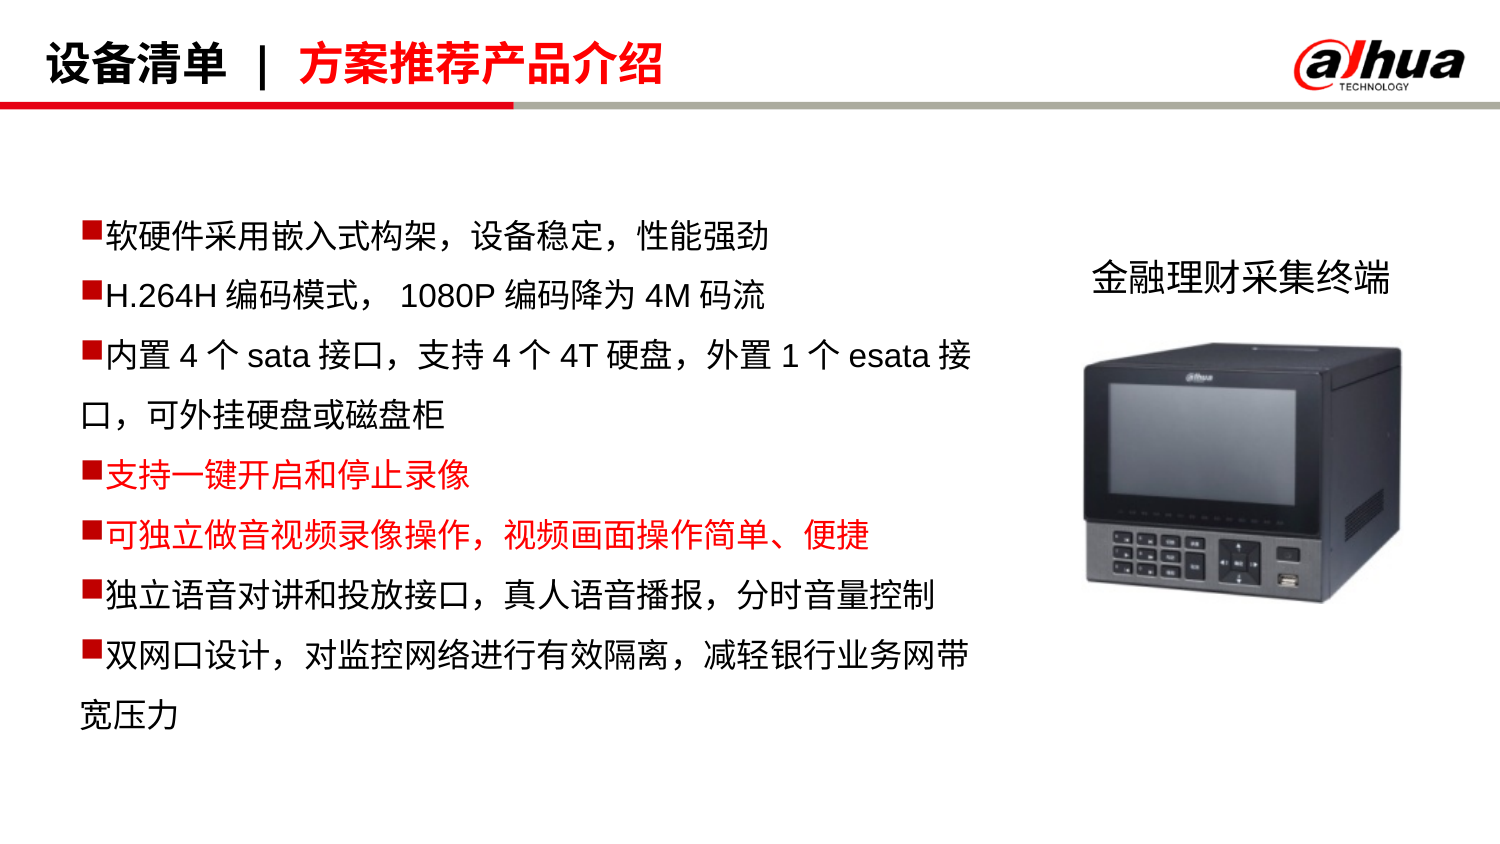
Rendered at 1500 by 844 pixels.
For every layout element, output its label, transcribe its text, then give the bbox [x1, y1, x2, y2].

picture [1273, 31, 1486, 101]
text_box 软硬件采用嵌入式构架，设备稳定，性能强劲 H.264H编码模式，1080P编码降为4M码流 内置4个sata接口，支持4个4T硬盘，外置1个esata接口，可外挂硬盘或磁盘柜 支持一键开启和停止录像 可独立做音视频录像操作，视频画面操作简单、便捷 独立语音对讲和投放接口，真人语音播报，分时音量控制 双网口设计，对监控网络进行有效隔离，减轻银行业务网带宽压力 [65, 187, 1013, 801]
picture [1081, 340, 1404, 604]
title 设备清单 | 方案推荐产品介绍 [30, 27, 1273, 104]
text_box 金融理财采集终端 [1076, 246, 1407, 307]
